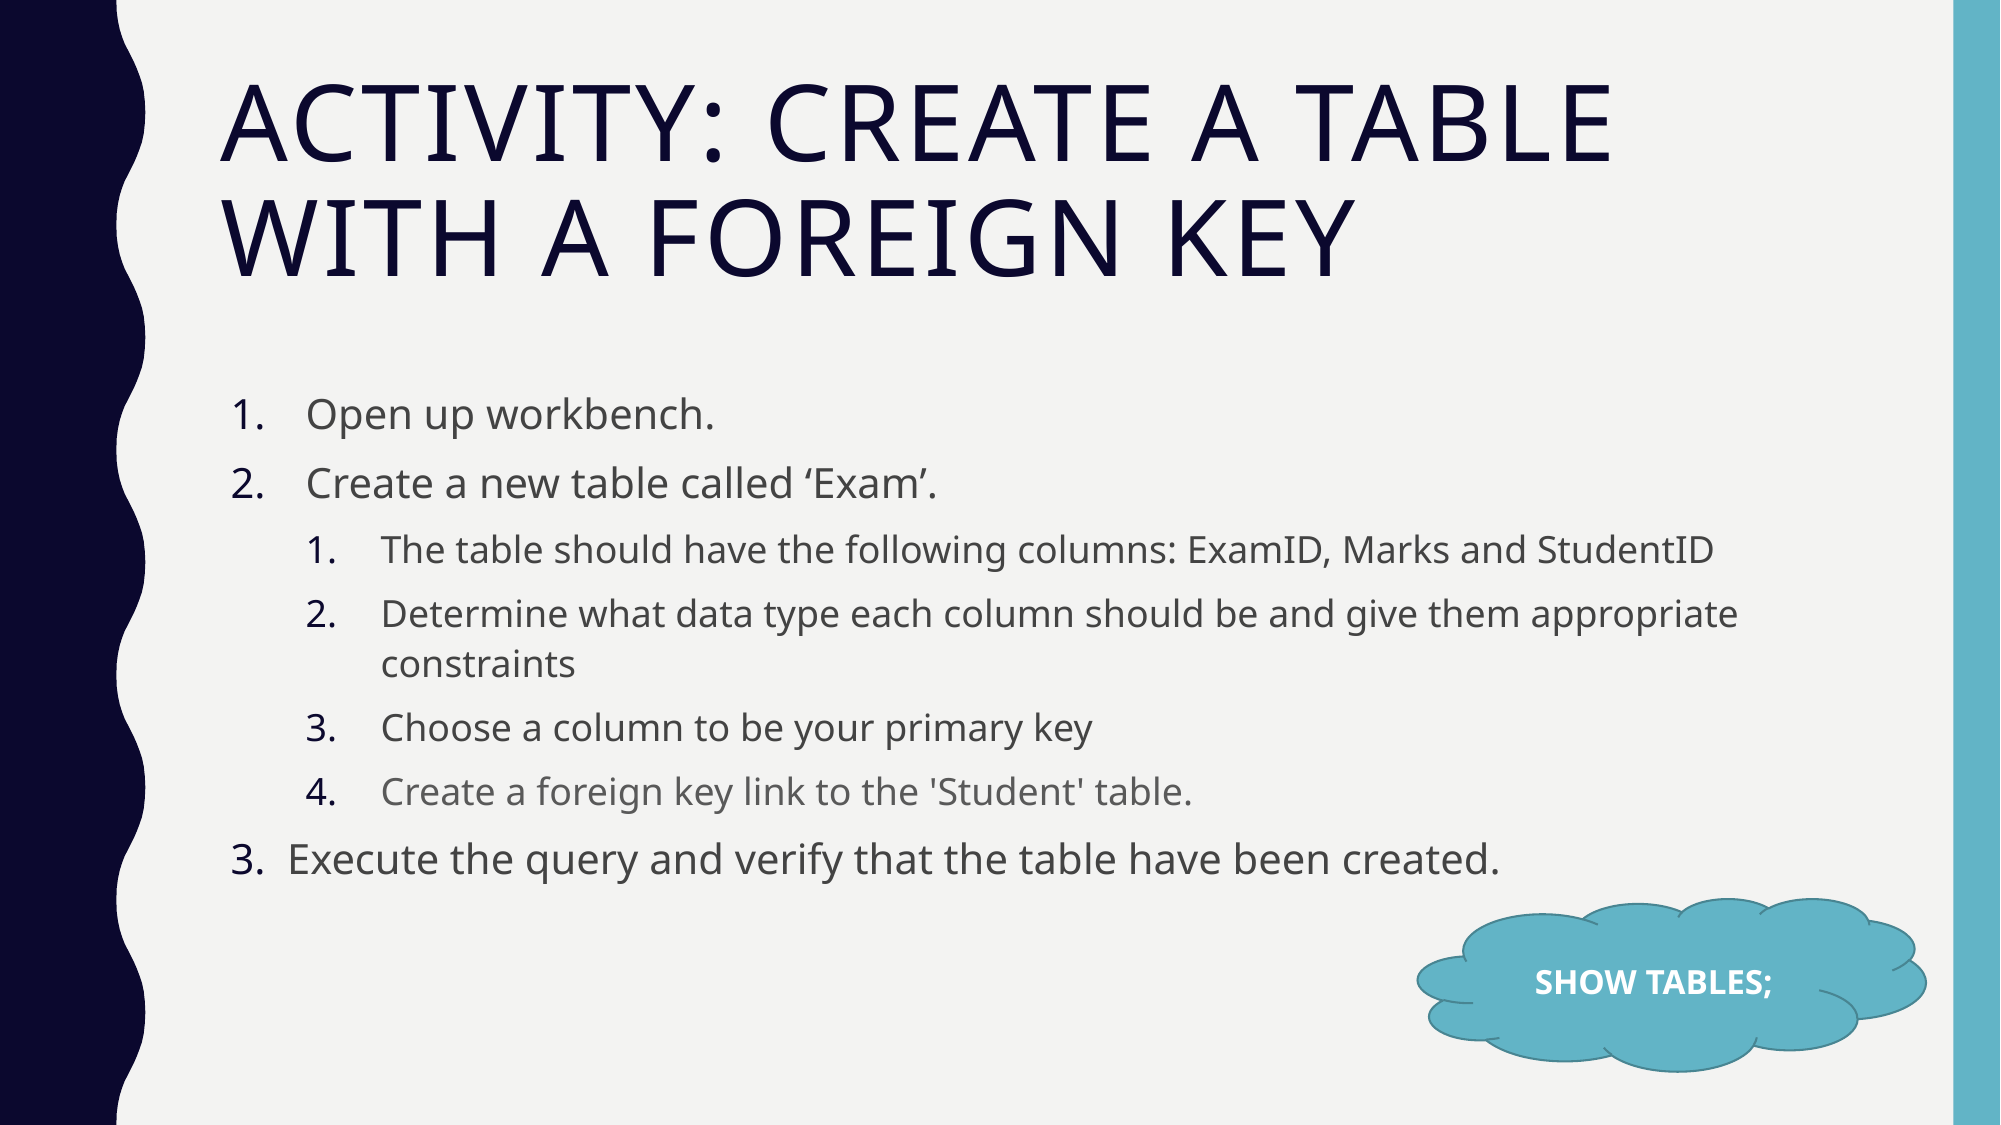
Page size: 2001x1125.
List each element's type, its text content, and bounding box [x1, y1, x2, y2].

text_box SHOW TABLES; [1416, 898, 1928, 1073]
title Activity: CREATE A TABLE WITH a foreign key [205, 62, 1875, 308]
list Open up workbench. Create a new table called ‘Exam’. The table should have the following columns: ExamID, Marks and StudentID Determine what data type each column should be and give them appropriate constraints Choose a column to be your primary key Create a foreign key link to the 'Student' table. Execute the query and verify that the table have been created. [205, 375, 1875, 965]
